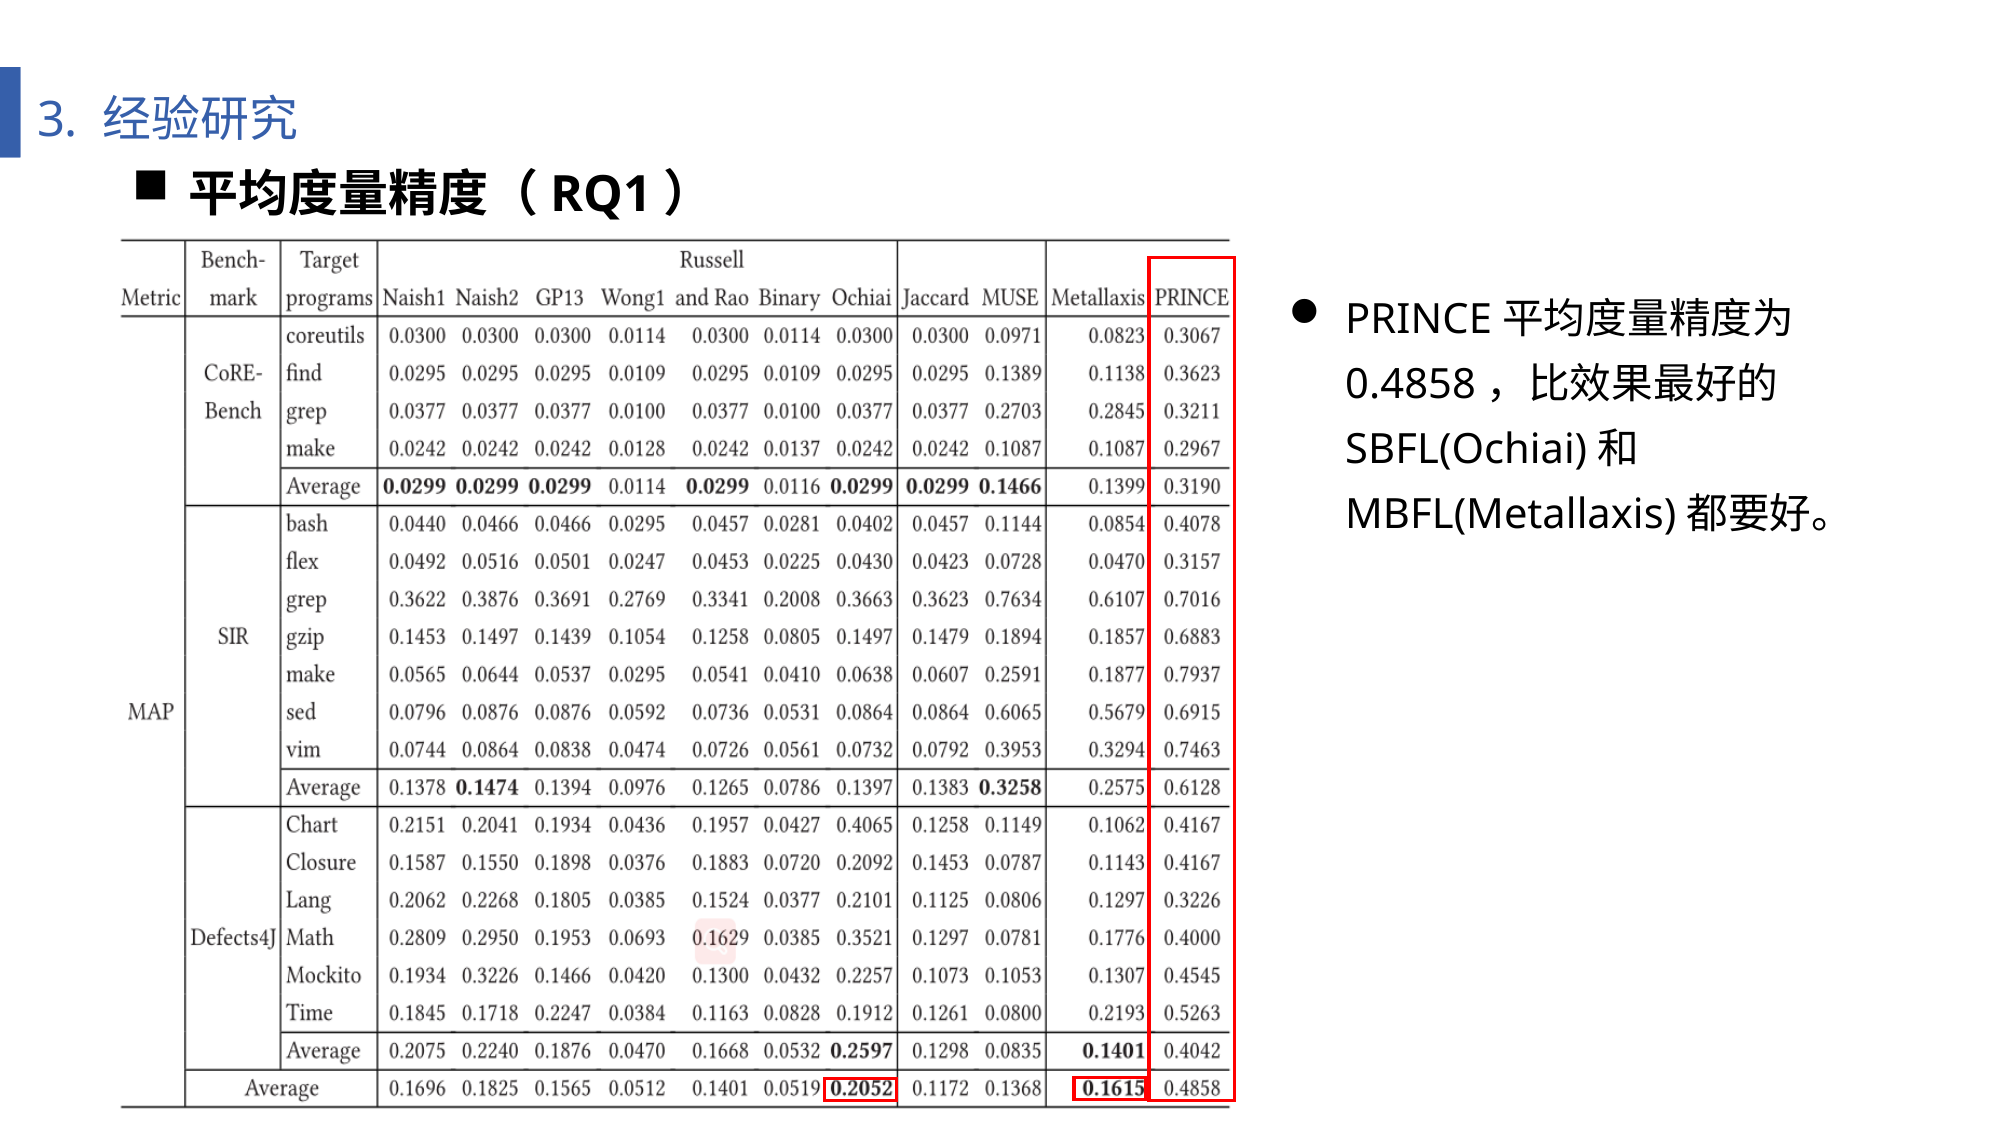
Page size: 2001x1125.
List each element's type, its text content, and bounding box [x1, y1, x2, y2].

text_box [117, 154, 1887, 541]
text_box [84, 222, 1253, 1118]
list 3. 经验研究 [22, 86, 1098, 155]
